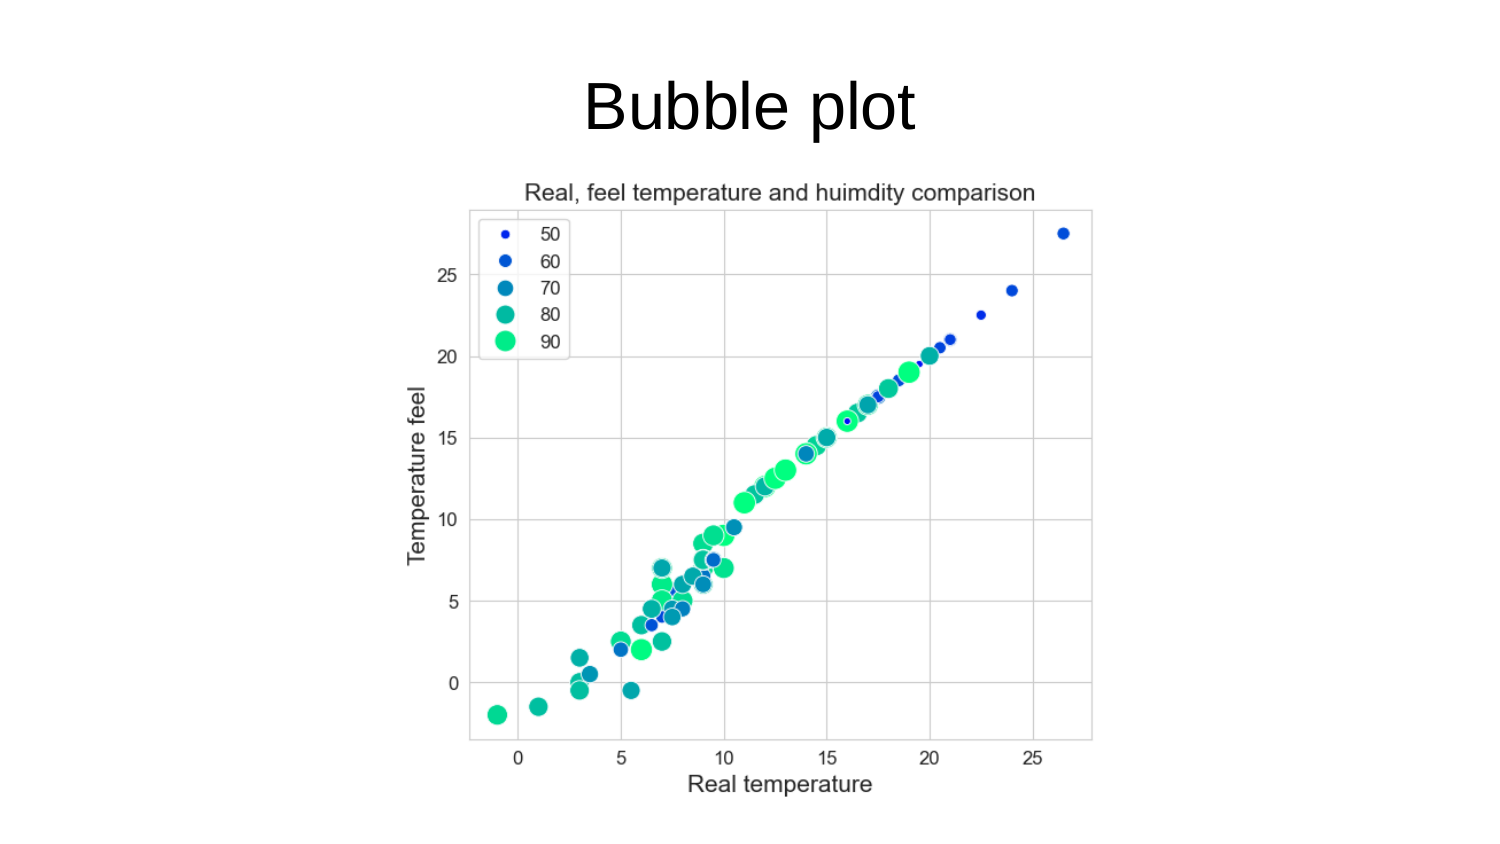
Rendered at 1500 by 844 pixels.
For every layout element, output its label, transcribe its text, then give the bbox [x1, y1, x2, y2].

picture [397, 171, 1103, 807]
title Bubble plot [51, 36, 1449, 160]
